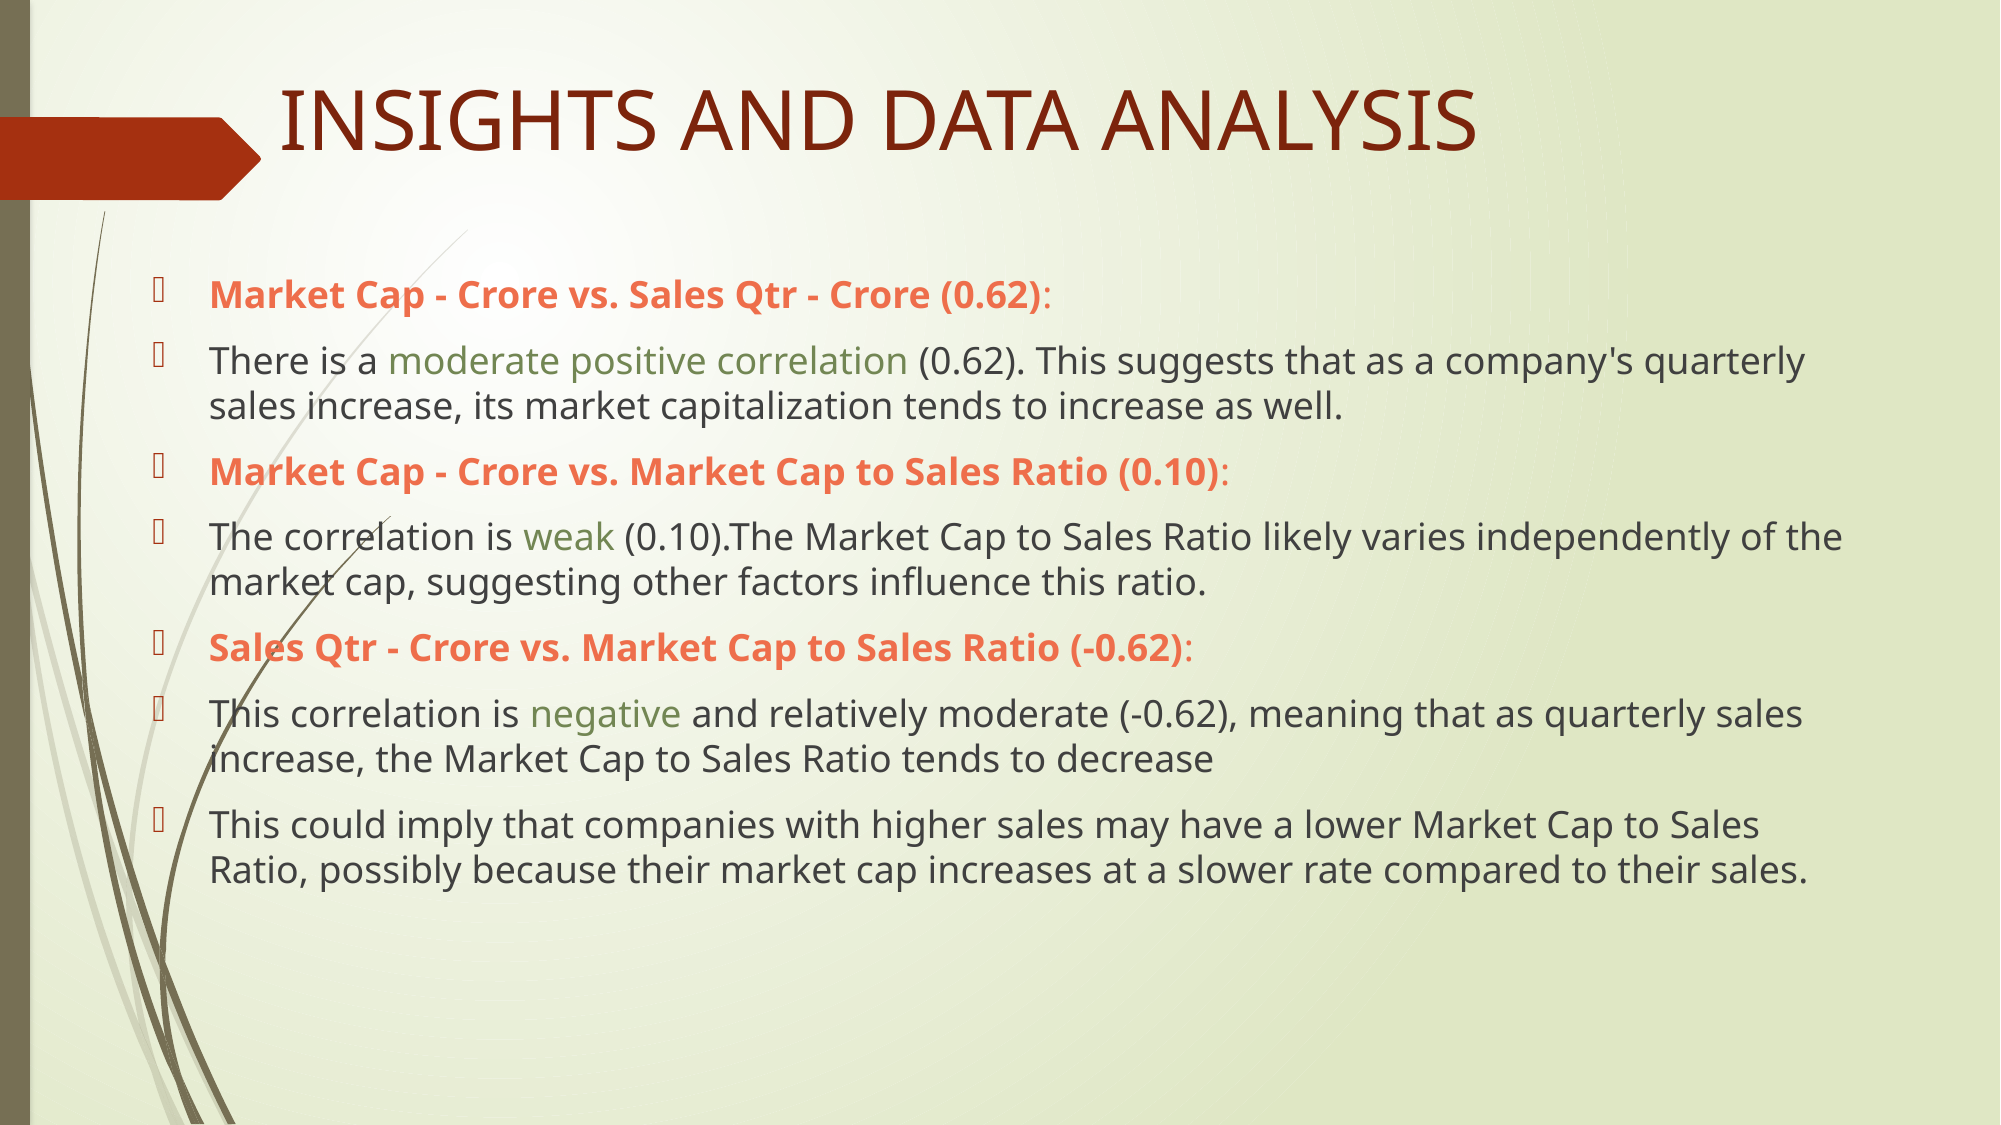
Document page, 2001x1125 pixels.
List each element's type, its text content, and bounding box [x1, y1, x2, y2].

list Market Cap - Crore vs. Sales Qtr - Crore (0.62): There is a moderate positive correlation (0.62). This suggests that as a company's quarterly sales increase, its market capitalization tends to increase as well. Market Cap - Crore vs. Market Cap to Sales Ratio (0.10): The correlation is weak (0.10).The Market Cap to Sales Ratio likely varies independently of the market cap, suggesting other factors influence this ratio. Sales Qtr - Crore vs. Market Cap to Sales Ratio (-0.62): This correlation is negative and relatively moderate (-0.62), meaning that as quarterly sales increase, the Market Cap to Sales Ratio tends to decrease This could imply that companies with higher sales may have a lower Market Cap to Sales Ratio, possibly because their market cap increases at a slower rate compared to their sales. [137, 263, 1863, 1014]
title INSIGHTS AND DATA ANALYSIS [264, 59, 1863, 198]
